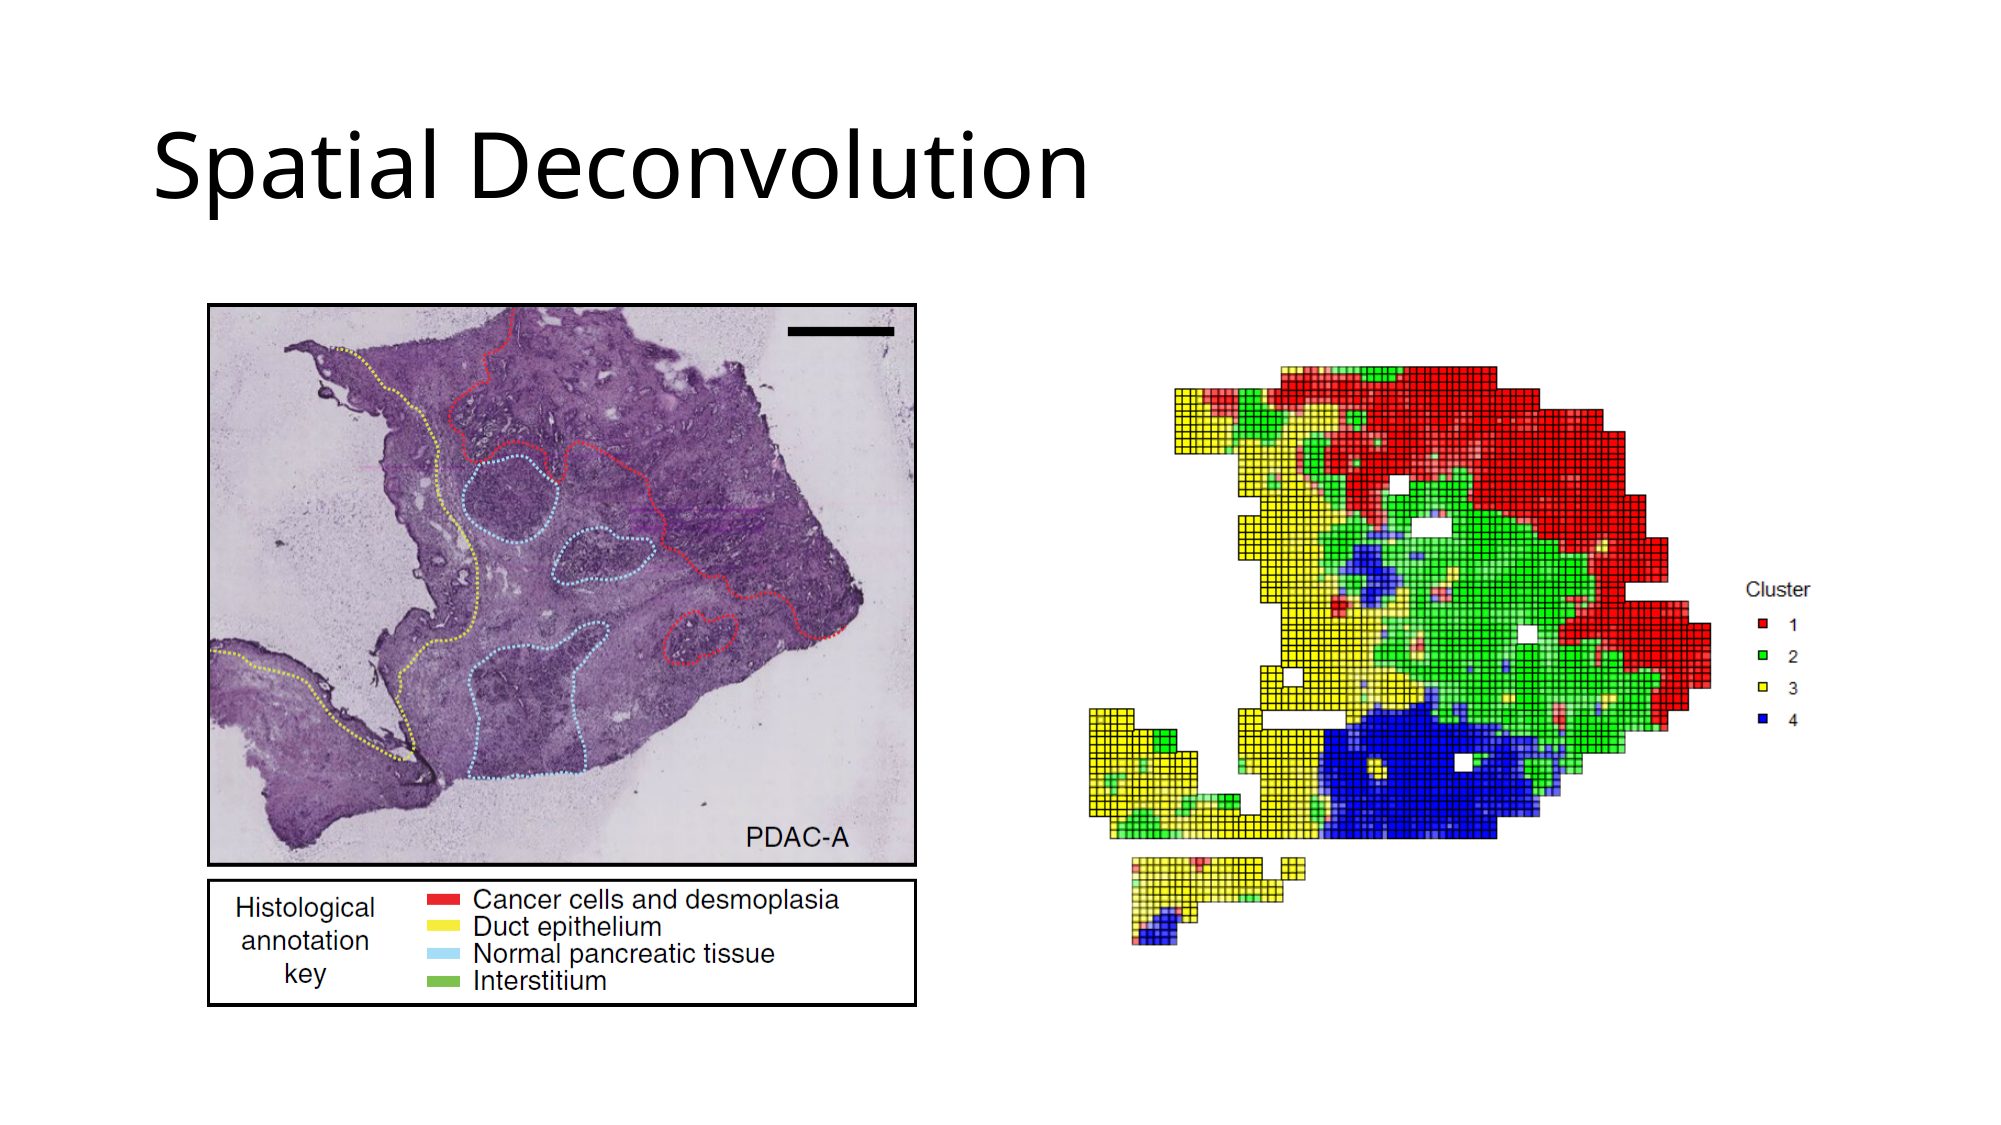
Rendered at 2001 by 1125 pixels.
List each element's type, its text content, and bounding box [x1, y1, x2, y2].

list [1012, 343, 1863, 970]
title Spatial Deconvolution [137, 59, 1863, 278]
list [202, 299, 922, 1014]
